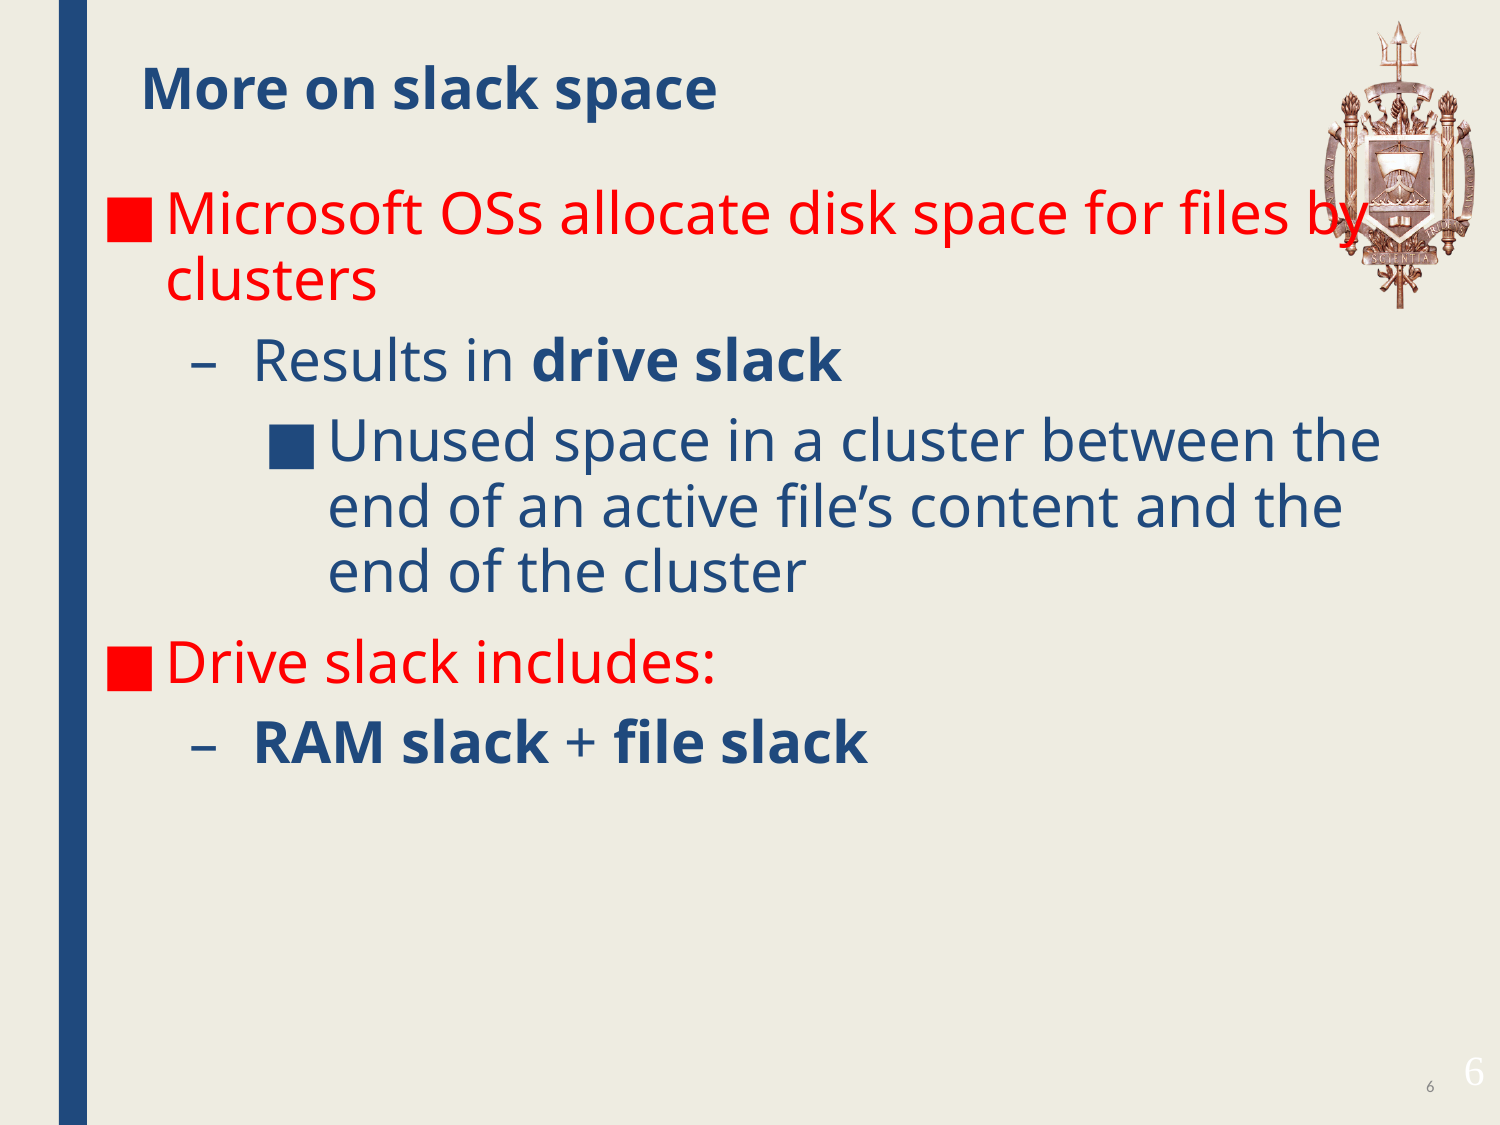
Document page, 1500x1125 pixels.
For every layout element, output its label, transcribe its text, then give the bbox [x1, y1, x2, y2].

slide_number 6 [1412, 1037, 1500, 1100]
title More on slack space [125, 52, 1442, 130]
list Microsoft OSs allocate disk space for files by clusters Results in drive slack Unused space in a cluster between the end of an active file’s content and the end of the cluster Drive slack includes: RAM slack + file slack [87, 174, 1441, 758]
picture [1320, 17, 1478, 312]
